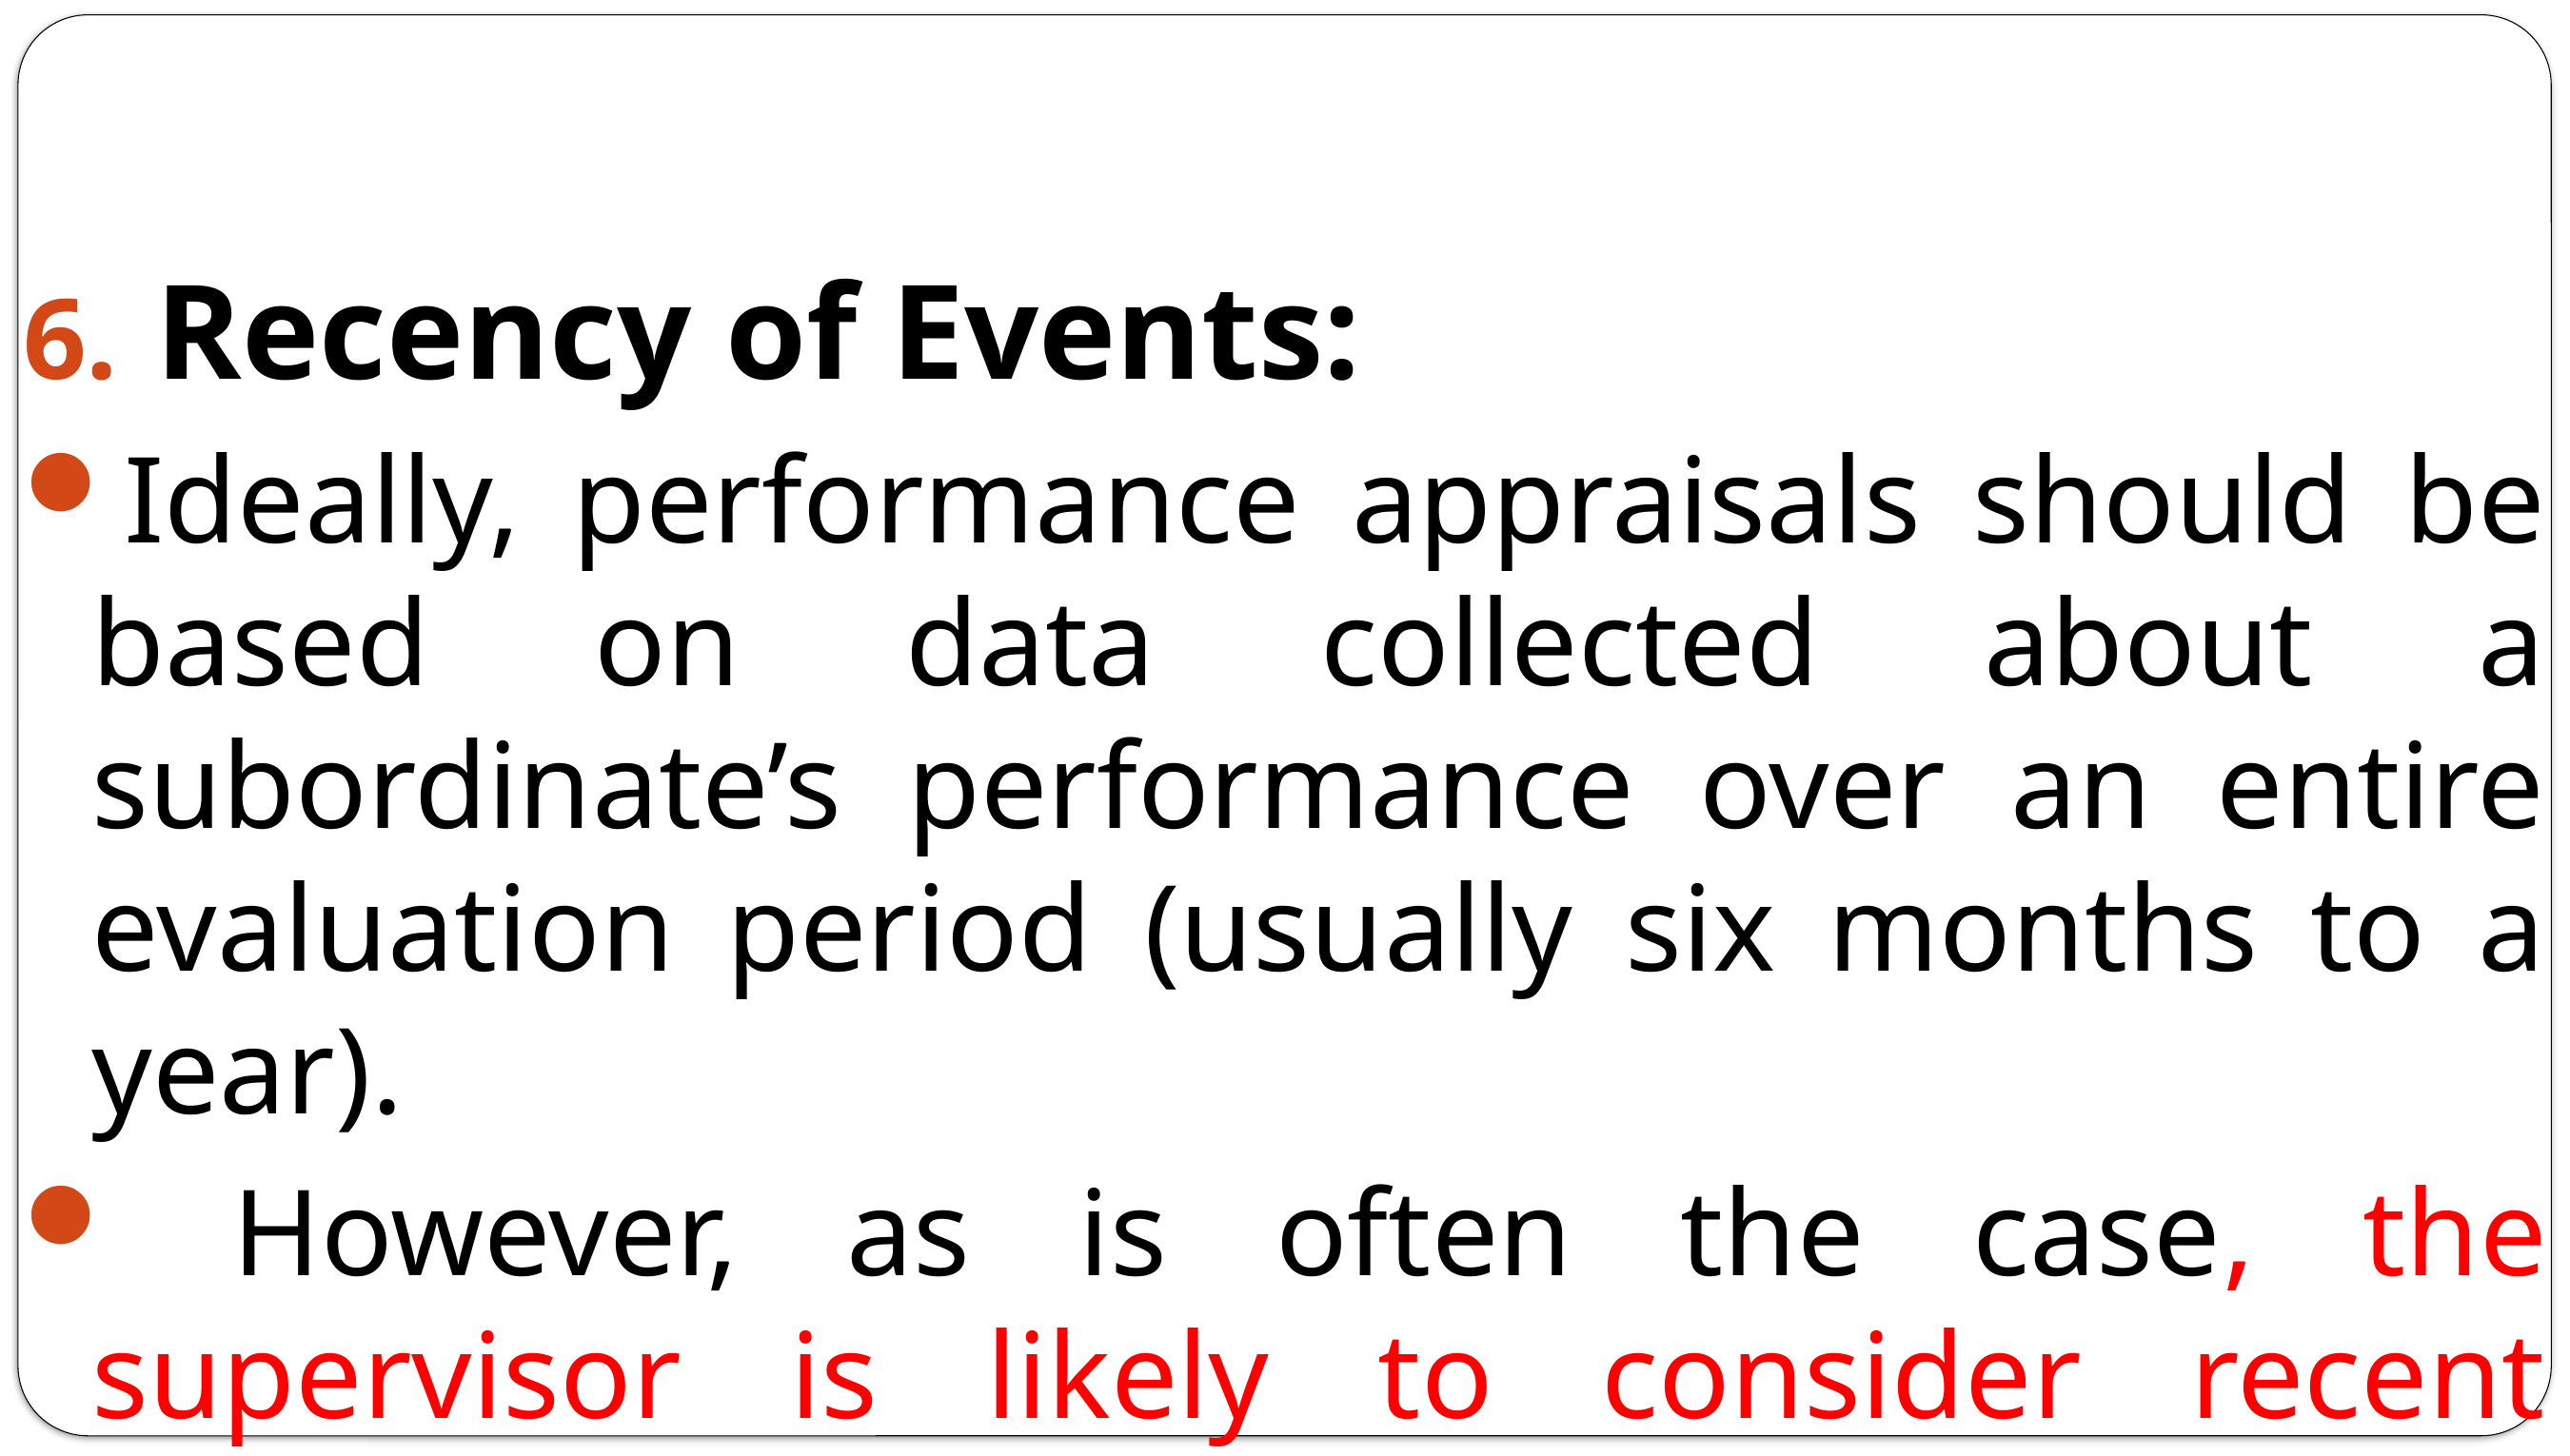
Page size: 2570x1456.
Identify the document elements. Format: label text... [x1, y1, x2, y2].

list Recency of Events: Ideally, performance appraisals should be based on data collected about a subordinate’s performance over an entire evaluation period (usually six months to a year). However, as is often the case, the supervisor is likely to consider recent performance more strongly than performance behaviors that occurred earlier. This is called the recency of events error. [0, 0, 2570, 1456]
